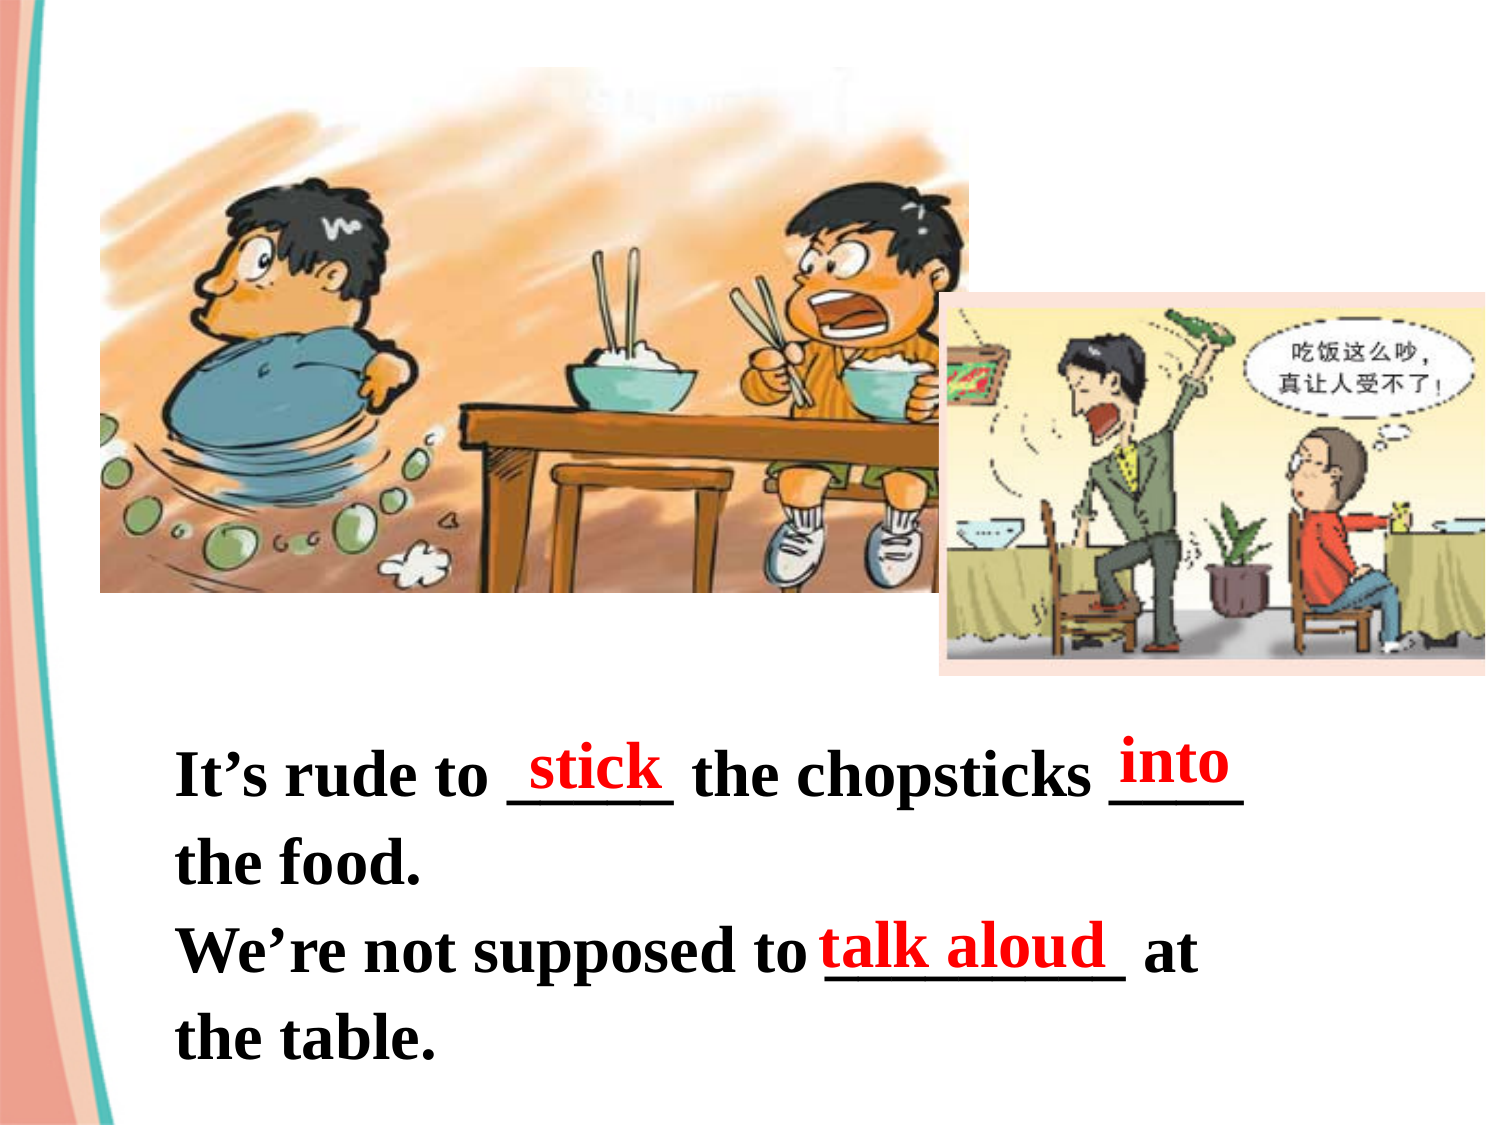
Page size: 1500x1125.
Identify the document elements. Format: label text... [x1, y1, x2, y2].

text_box talk aloud [804, 893, 1192, 989]
text_box into [1104, 708, 1246, 804]
text_box stick [514, 714, 678, 809]
text_box It’s rude to _____ the chopsticks ____ the food. We’re not supposed to _________ at the table. [159, 714, 1341, 1081]
picture [0, 0, 1500, 1125]
